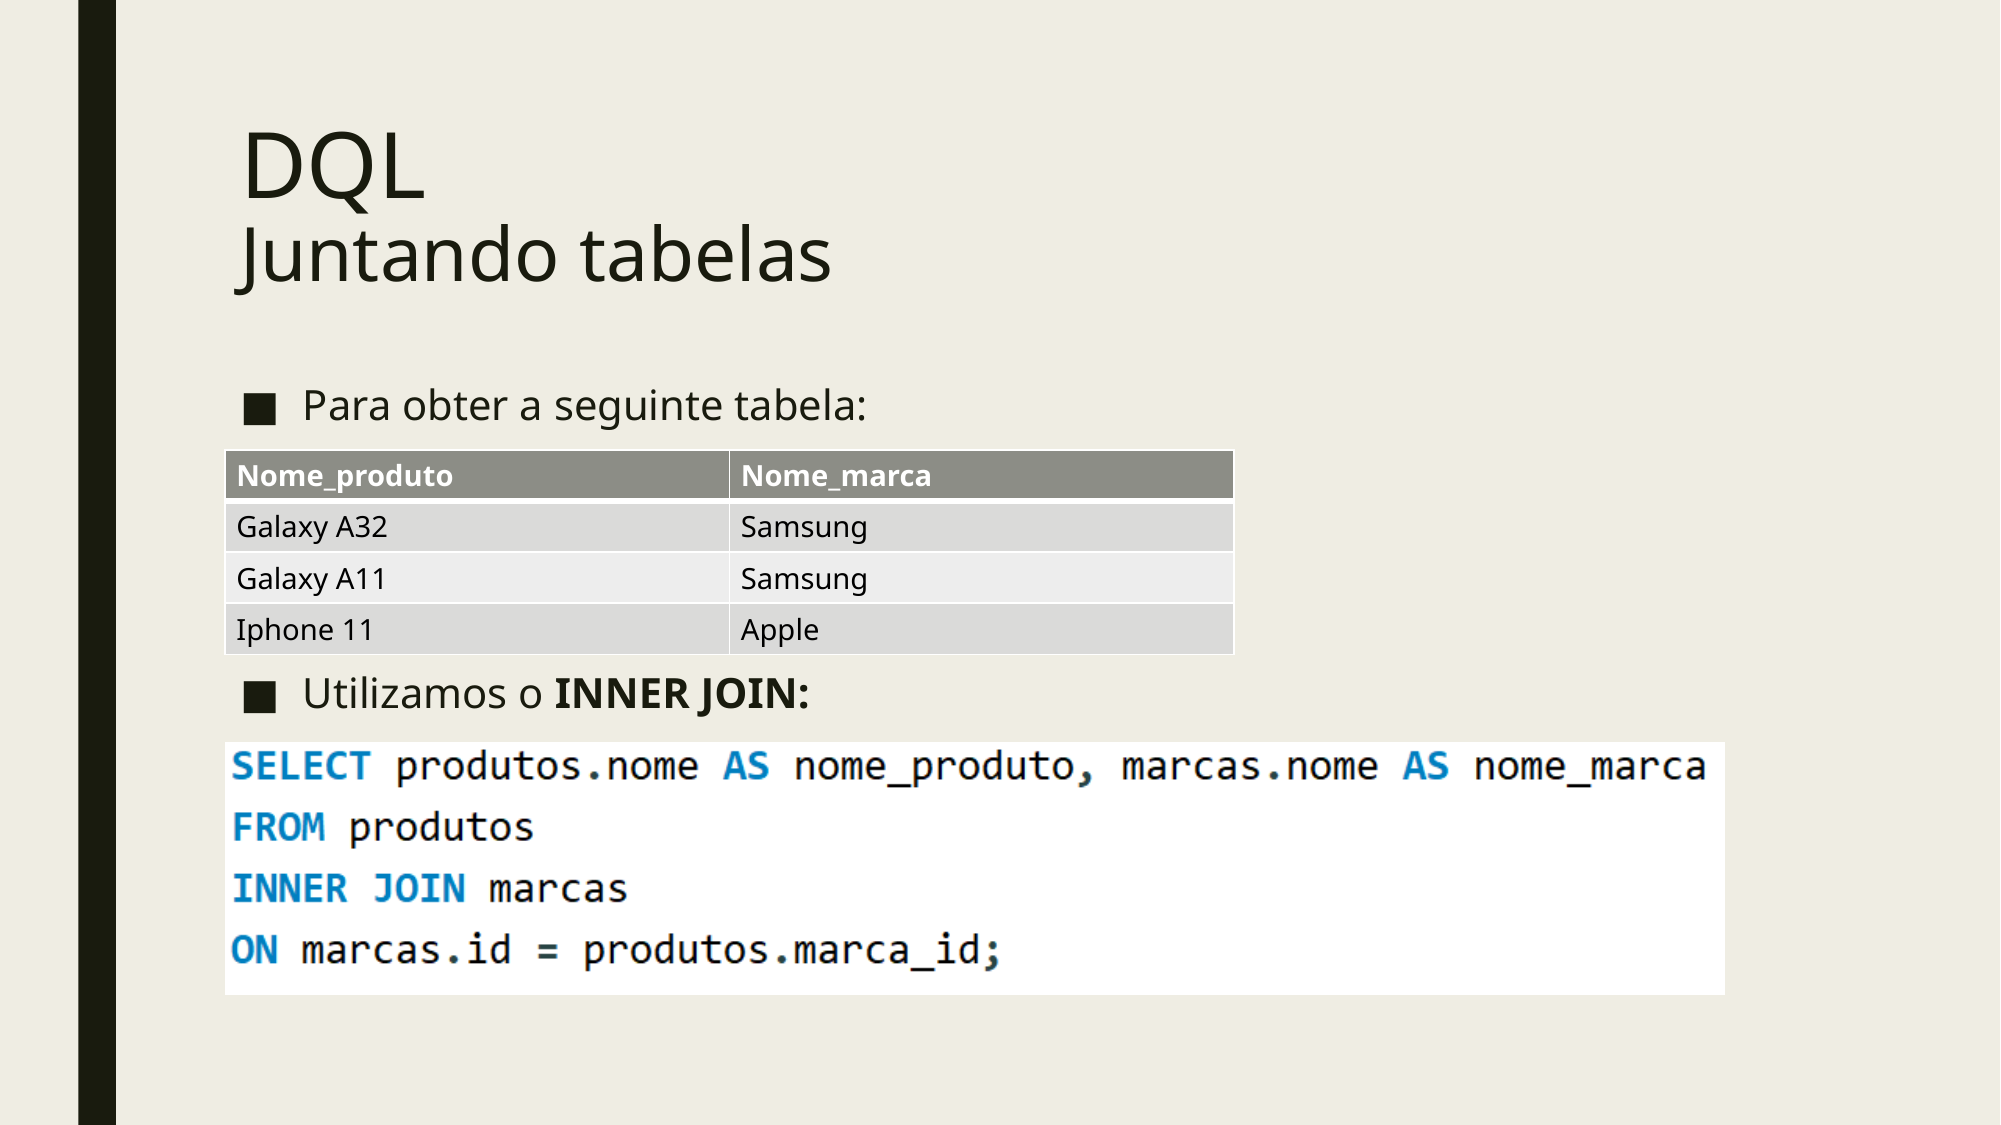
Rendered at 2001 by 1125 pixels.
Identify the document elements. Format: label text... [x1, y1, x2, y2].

table_cell Apple [730, 604, 1233, 654]
table_cell Iphone 11 [226, 604, 729, 654]
table_cell Samsung [730, 553, 1233, 602]
table_cell Galaxy A32 [226, 504, 729, 551]
table_header Nome_produto [226, 451, 729, 498]
table_cell Galaxy A11 [226, 553, 729, 602]
title DQL Juntando tabelas [225, 112, 1800, 357]
picture [224, 742, 1725, 995]
list Para obter a seguinte tabela: Utilizamos o INNER JOIN: [225, 375, 1800, 963]
table_cell Samsung [730, 504, 1233, 551]
table_header Nome_marca [730, 451, 1233, 498]
